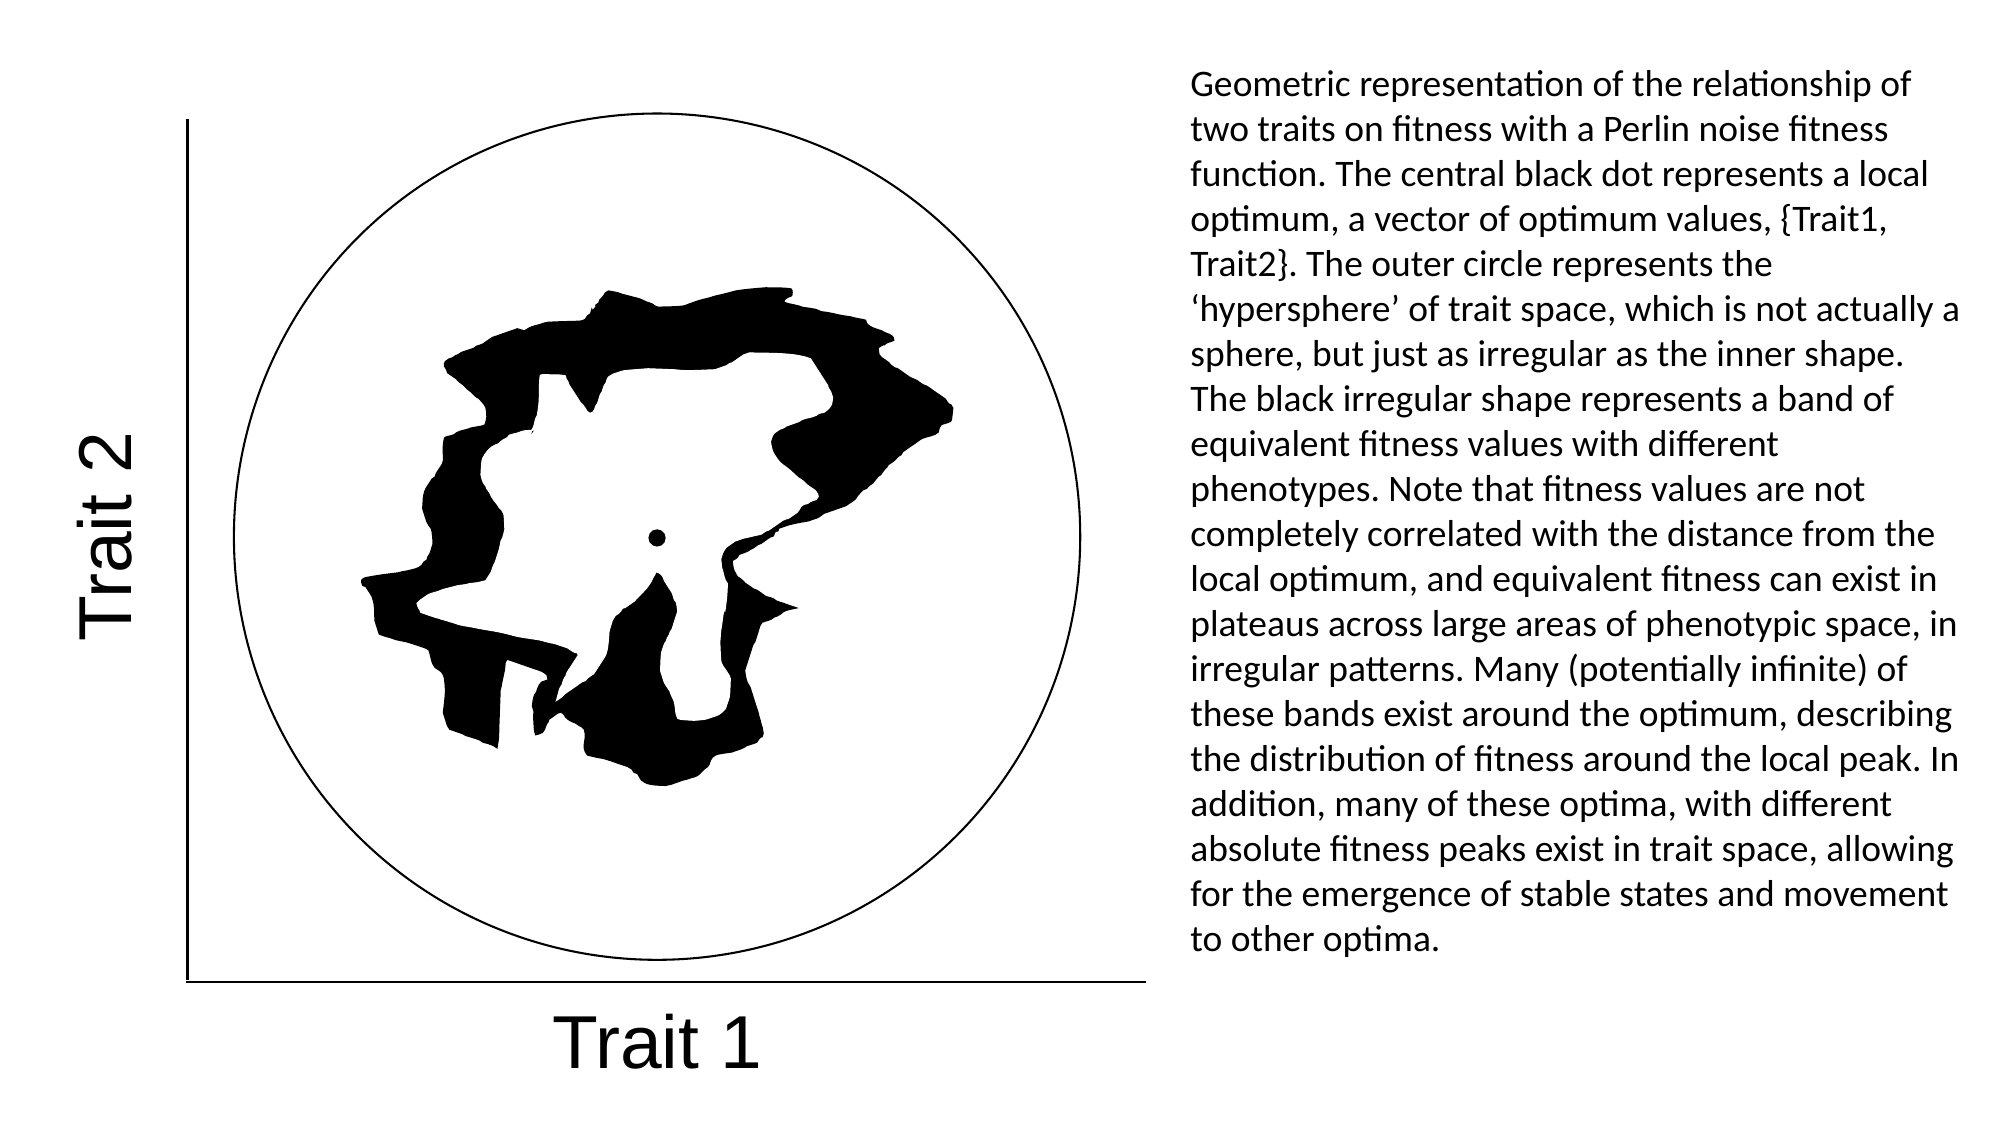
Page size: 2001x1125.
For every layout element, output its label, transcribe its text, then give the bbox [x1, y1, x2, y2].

text_box Trait 2 [48, 369, 154, 704]
text_box [648, 529, 666, 547]
text_box Geometric representation of the relationship of two traits on fitness with a Perlin noise fitness function. The central black dot represents a local optimum, a vector of optimum values, {Trait1, Trait2}. The outer circle represents the ‘hypersphere’ of trait space, which is not actually a sphere, but just as irregular as the inner shape. The black irregular shape represents a band of equivalent fitness values with different phenotypes. Note that fitness values are not completely correlated with the distance from the local optimum, and equivalent fitness can exist in plateaus across large areas of phenotypic space, in irregular patterns. Many (potentially infinite) of these bands exist around the optimum, describing the distribution of fitness around the local peak. In addition, many of these optima, with different absolute fitness peaks exist in trait space, allowing for the emergence of stable states and movement to other optima. [1175, 51, 1982, 967]
text_box Trait 1 [489, 986, 825, 1092]
text_box [232, 112, 1082, 961]
